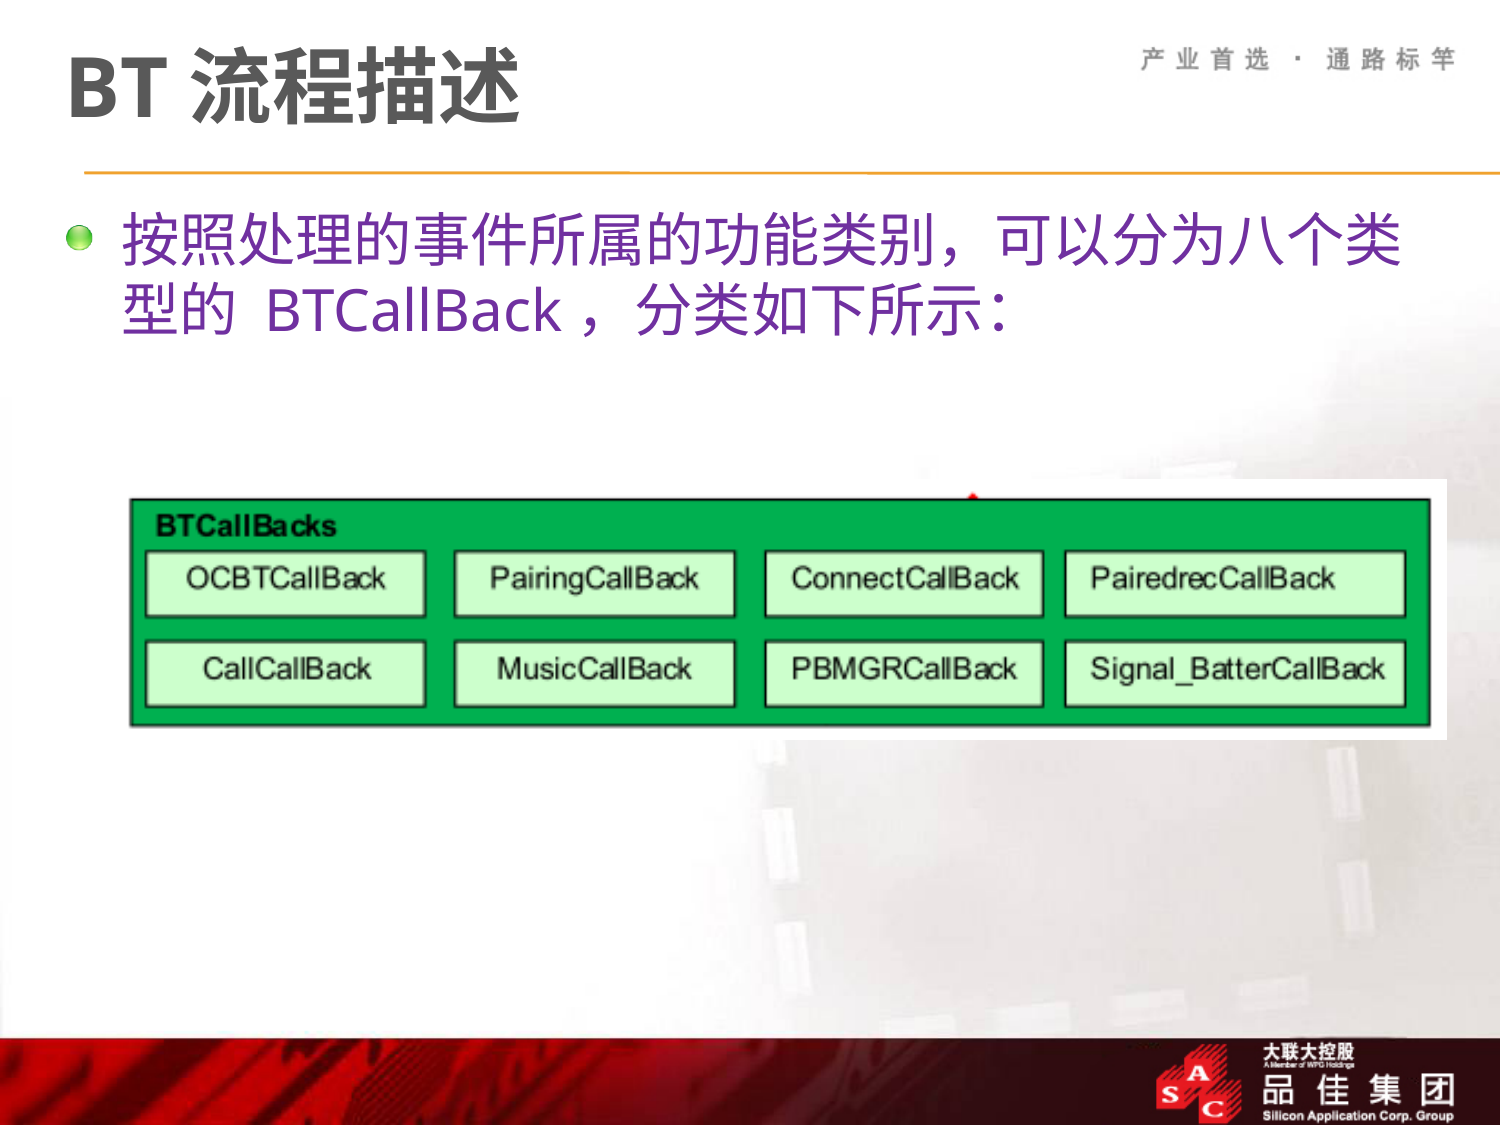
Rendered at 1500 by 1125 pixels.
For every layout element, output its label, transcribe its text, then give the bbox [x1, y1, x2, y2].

title BT流程描述 [50, 15, 1475, 153]
list 按照处理的事件所属的功能类别，可以分为八个类型的 BTCallBack，分类如下所示： [50, 195, 1475, 1032]
picture [0, 0, 1500, 1125]
